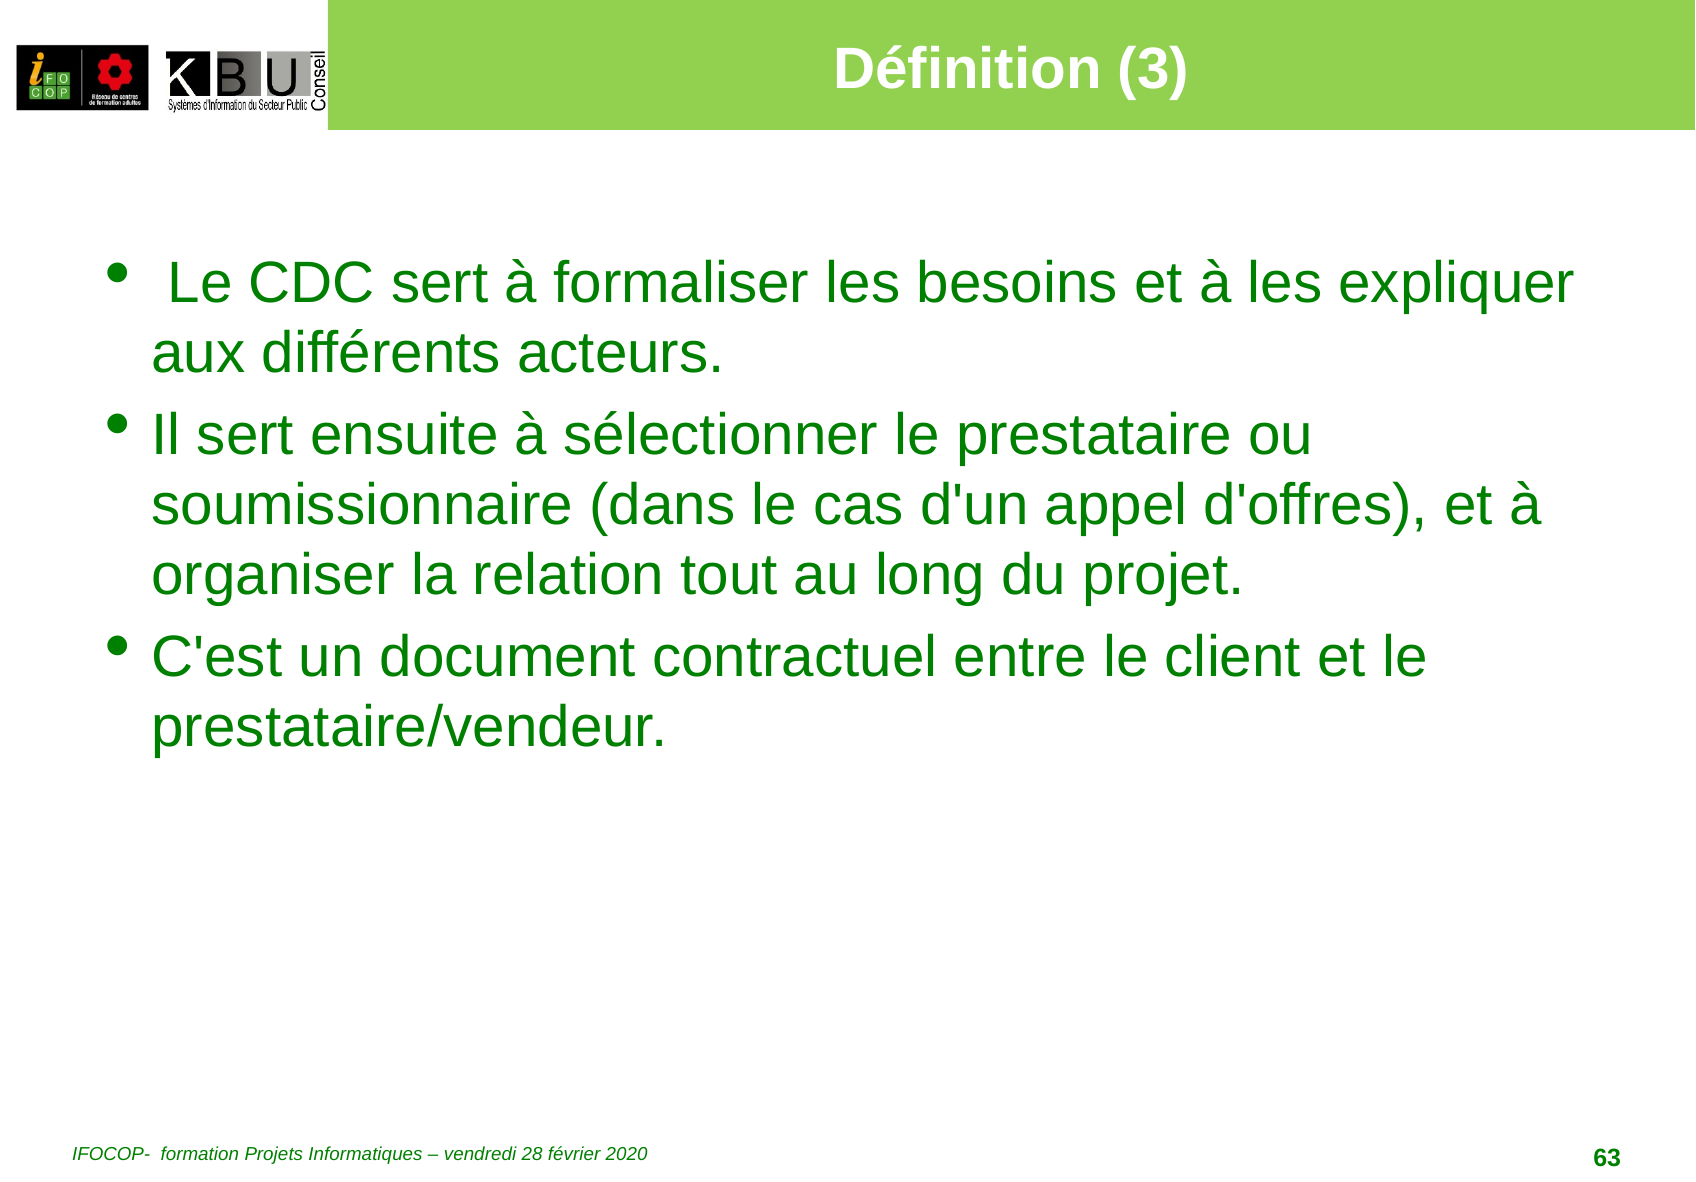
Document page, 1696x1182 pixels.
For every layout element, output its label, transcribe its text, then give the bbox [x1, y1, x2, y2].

slide_number IFOCOP- formation Projets Informatiques – vendredi 28 février 2020 [55, 1133, 1155, 1170]
list Le CDC sert à formaliser les besoins et à les expliquer aux différents acteurs. Il sert ensuite à sélectionner le prestataire ou soumissionnaire (dans le cas d'un appel d'offres), et à organiser la relation tout au long du projet. C'est un document contractuel entre le client et le prestataire/vendeur. [91, 236, 1657, 1087]
picture [0, 15, 327, 139]
slide_number 63 [1214, 1133, 1638, 1170]
title Définition (3) [327, 0, 1695, 130]
